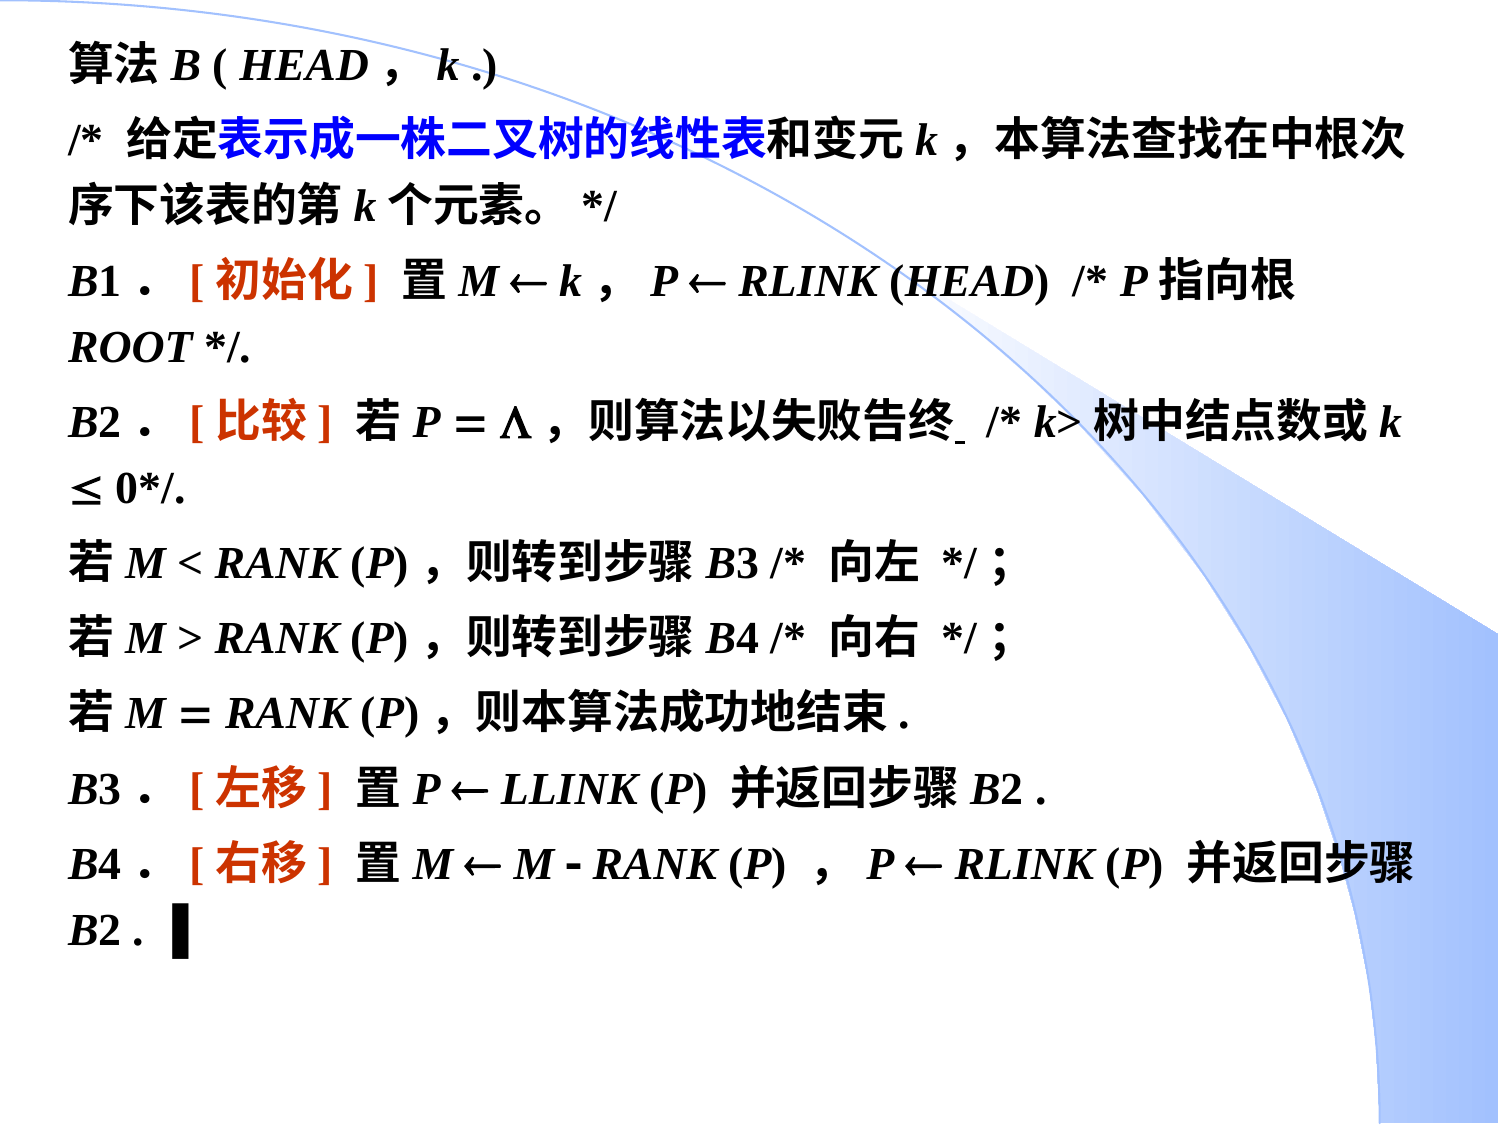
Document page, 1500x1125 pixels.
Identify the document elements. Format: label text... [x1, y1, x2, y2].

list 算法B ( HEAD，k .) /* 给定表示成一株二叉树的线性表和变元k，本算法查找在中根次序下该表的第k个元素。*/ B1．[初始化] 置M  k，P  RLINK (HEAD) /* P指向根ROOT */. B2．[比较] 若P  ，则算法以失败告终 /* k>树中结点数或k  0*/. 若M < RANK (P)，则转到步骤B3 /* 向左 */； 若M > RANK (P)，则转到步骤B4 /* 向右 */； 若M  RANK (P)，则本算法成功地结束. B3．[左移] 置P  LLINK (P) 并返回步骤B2 . B4．[右移] 置M  M  RANK (P) ，P  RLINK (P) 并返回步骤B2 . ▐ [53, 16, 1442, 1026]
